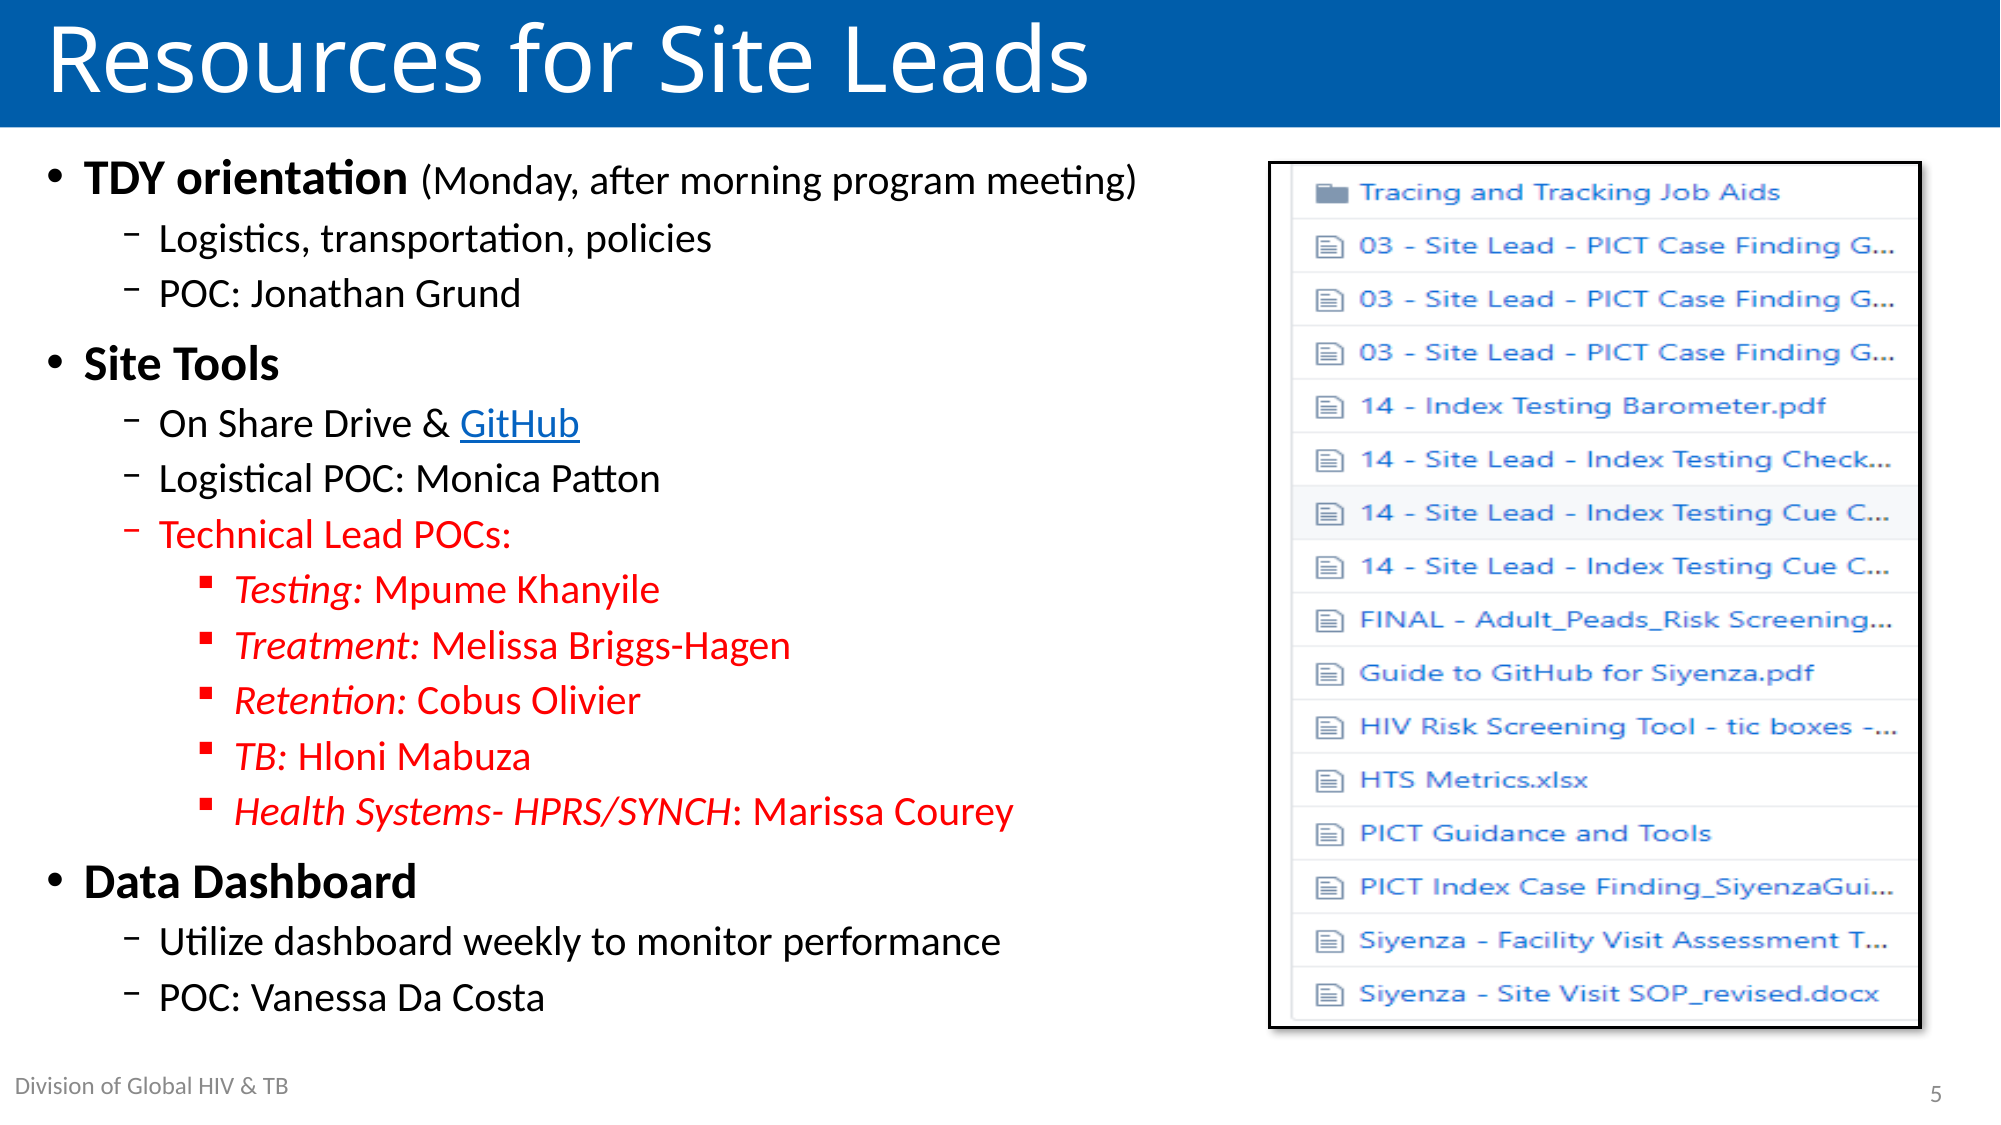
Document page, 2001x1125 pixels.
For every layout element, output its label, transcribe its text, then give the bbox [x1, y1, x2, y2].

picture [1271, 164, 1919, 1026]
title Resources for Site Leads [0, 0, 2000, 128]
slide_number 5 [1784, 1062, 1958, 1123]
list TDY orientation (Monday, after morning program meeting) Logistics, transportation, policies POC: Jonathan Grund Site Tools On Share Drive & GitHub Logistical POC: Monica Patton Technical Lead POCs: Testing: Mpume Khanyile Treatment: Melissa Briggs-Hagen Retention: Cobus Olivier TB: Hloni Mabuza Health Systems- HPRS/SYNCH: Marissa Courey Data Dashboard Utilize dashboard weekly to monitor performance POC: Vanessa Da Costa [31, 144, 1192, 826]
